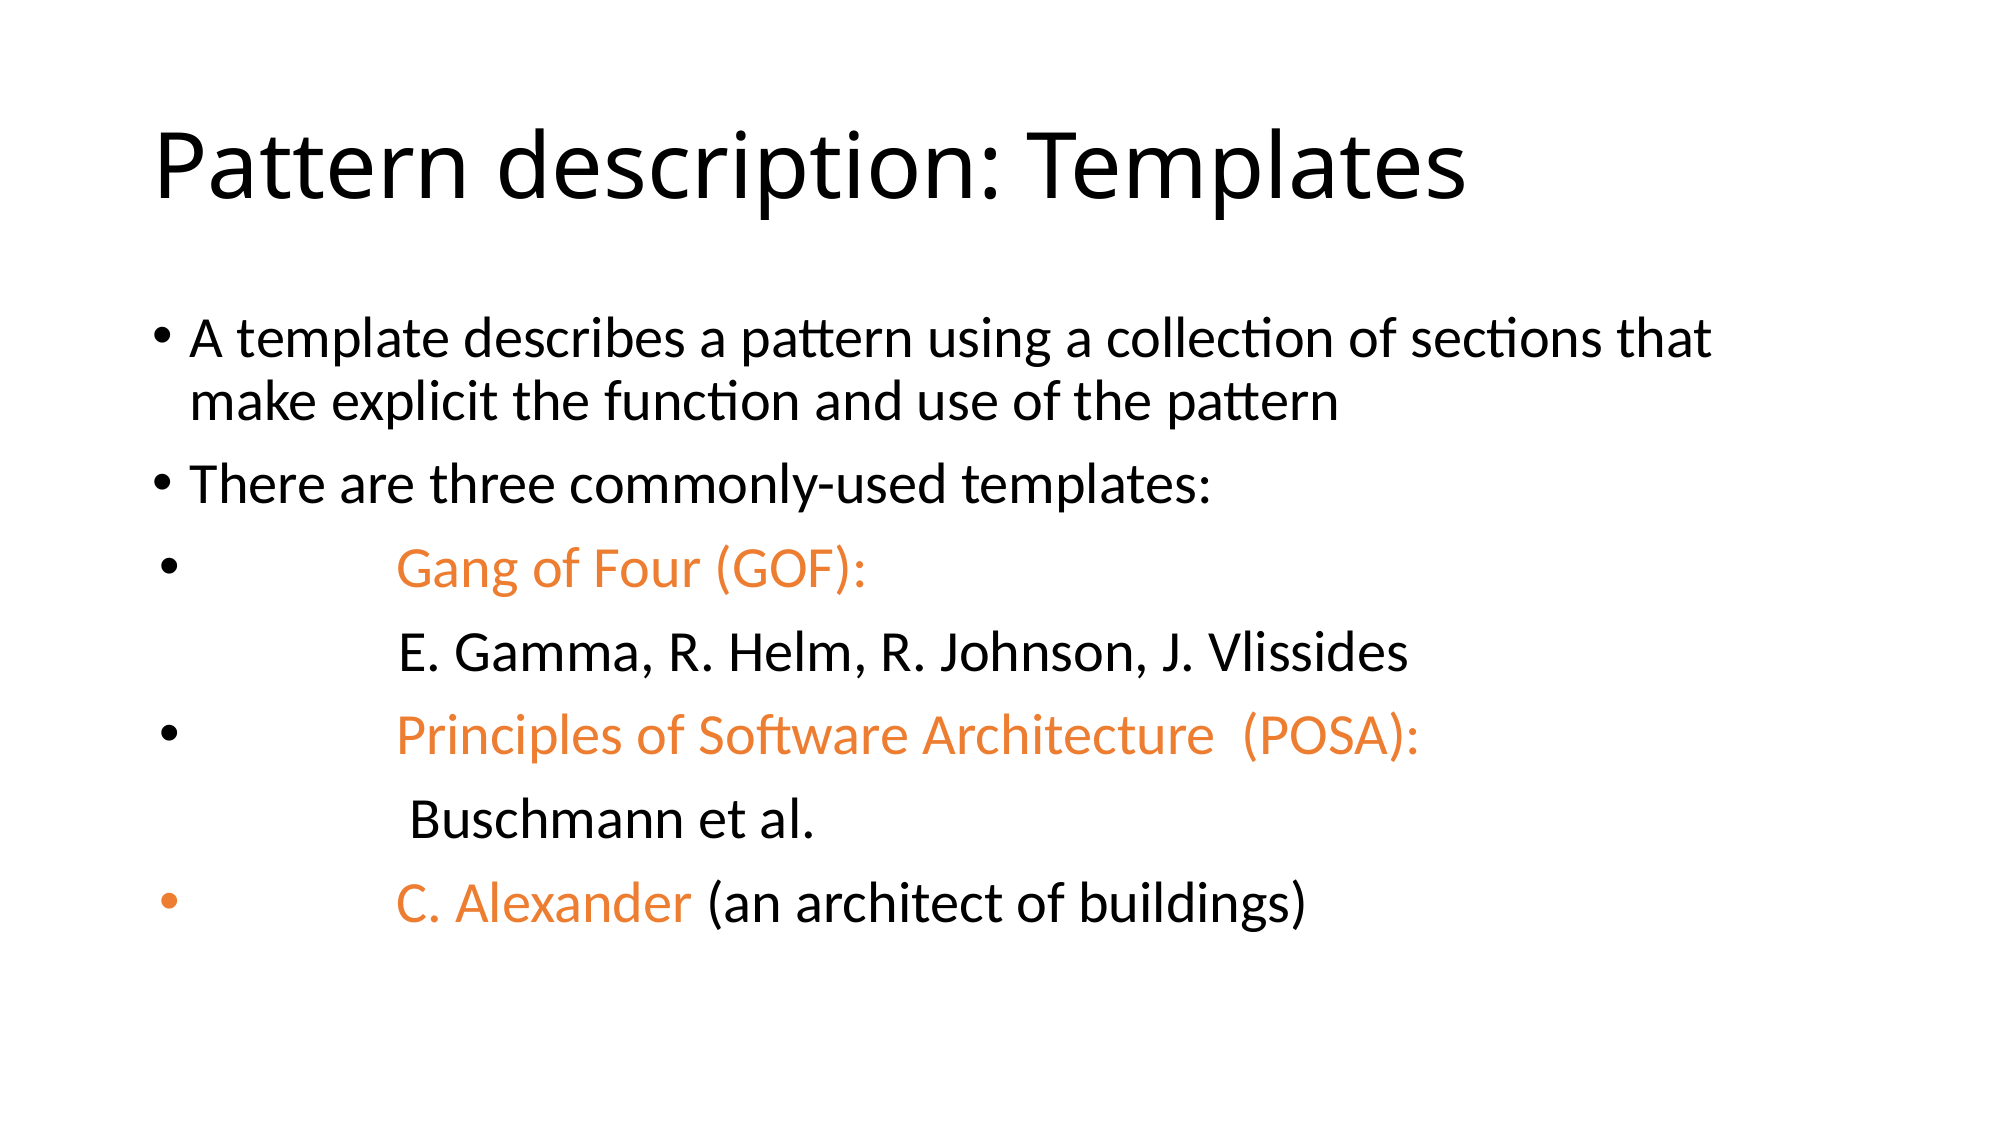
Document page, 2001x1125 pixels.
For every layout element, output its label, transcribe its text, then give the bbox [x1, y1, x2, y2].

list A template describes a pattern using a collection of sections that make explicit the function and use of the pattern There are three commonly-used templates: Gang of Four (GOF): E. Gamma, R. Helm, R. Johnson, J. Vlissides Principles of Software Architecture (POSA): Buschmann et al. C. Alexander (an architect of buildings) [137, 299, 1863, 1014]
title Pattern description: Templates [137, 59, 1863, 278]
